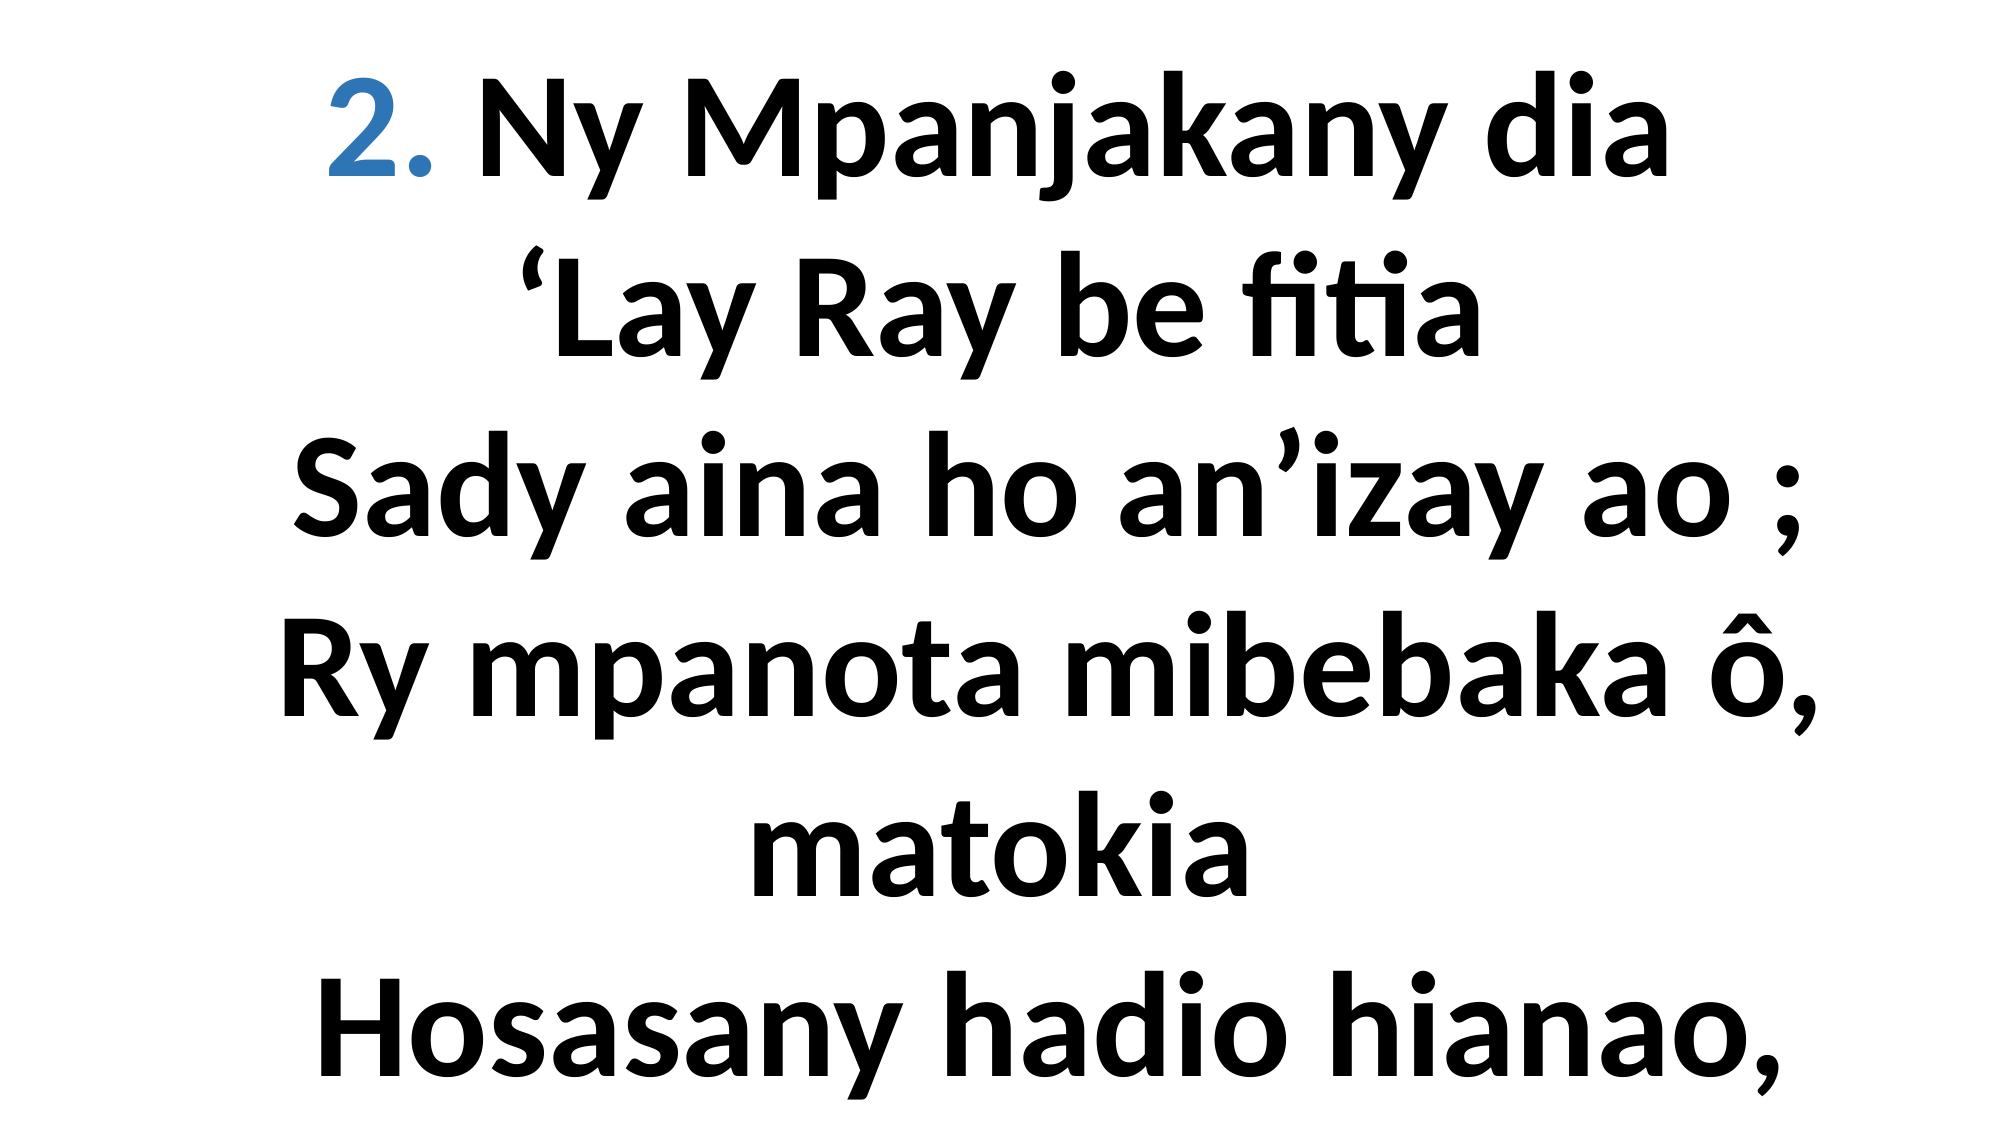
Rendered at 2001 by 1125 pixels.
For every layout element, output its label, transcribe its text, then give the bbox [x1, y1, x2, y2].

text_box 2. Ny Mpanjakany dia ‘Lay Ray be fitia Sady aina ho an’izay ao ; Ry mpanota mibebaka ô, matokia Hosasany hadio hianao, [0, 19, 2000, 1114]
